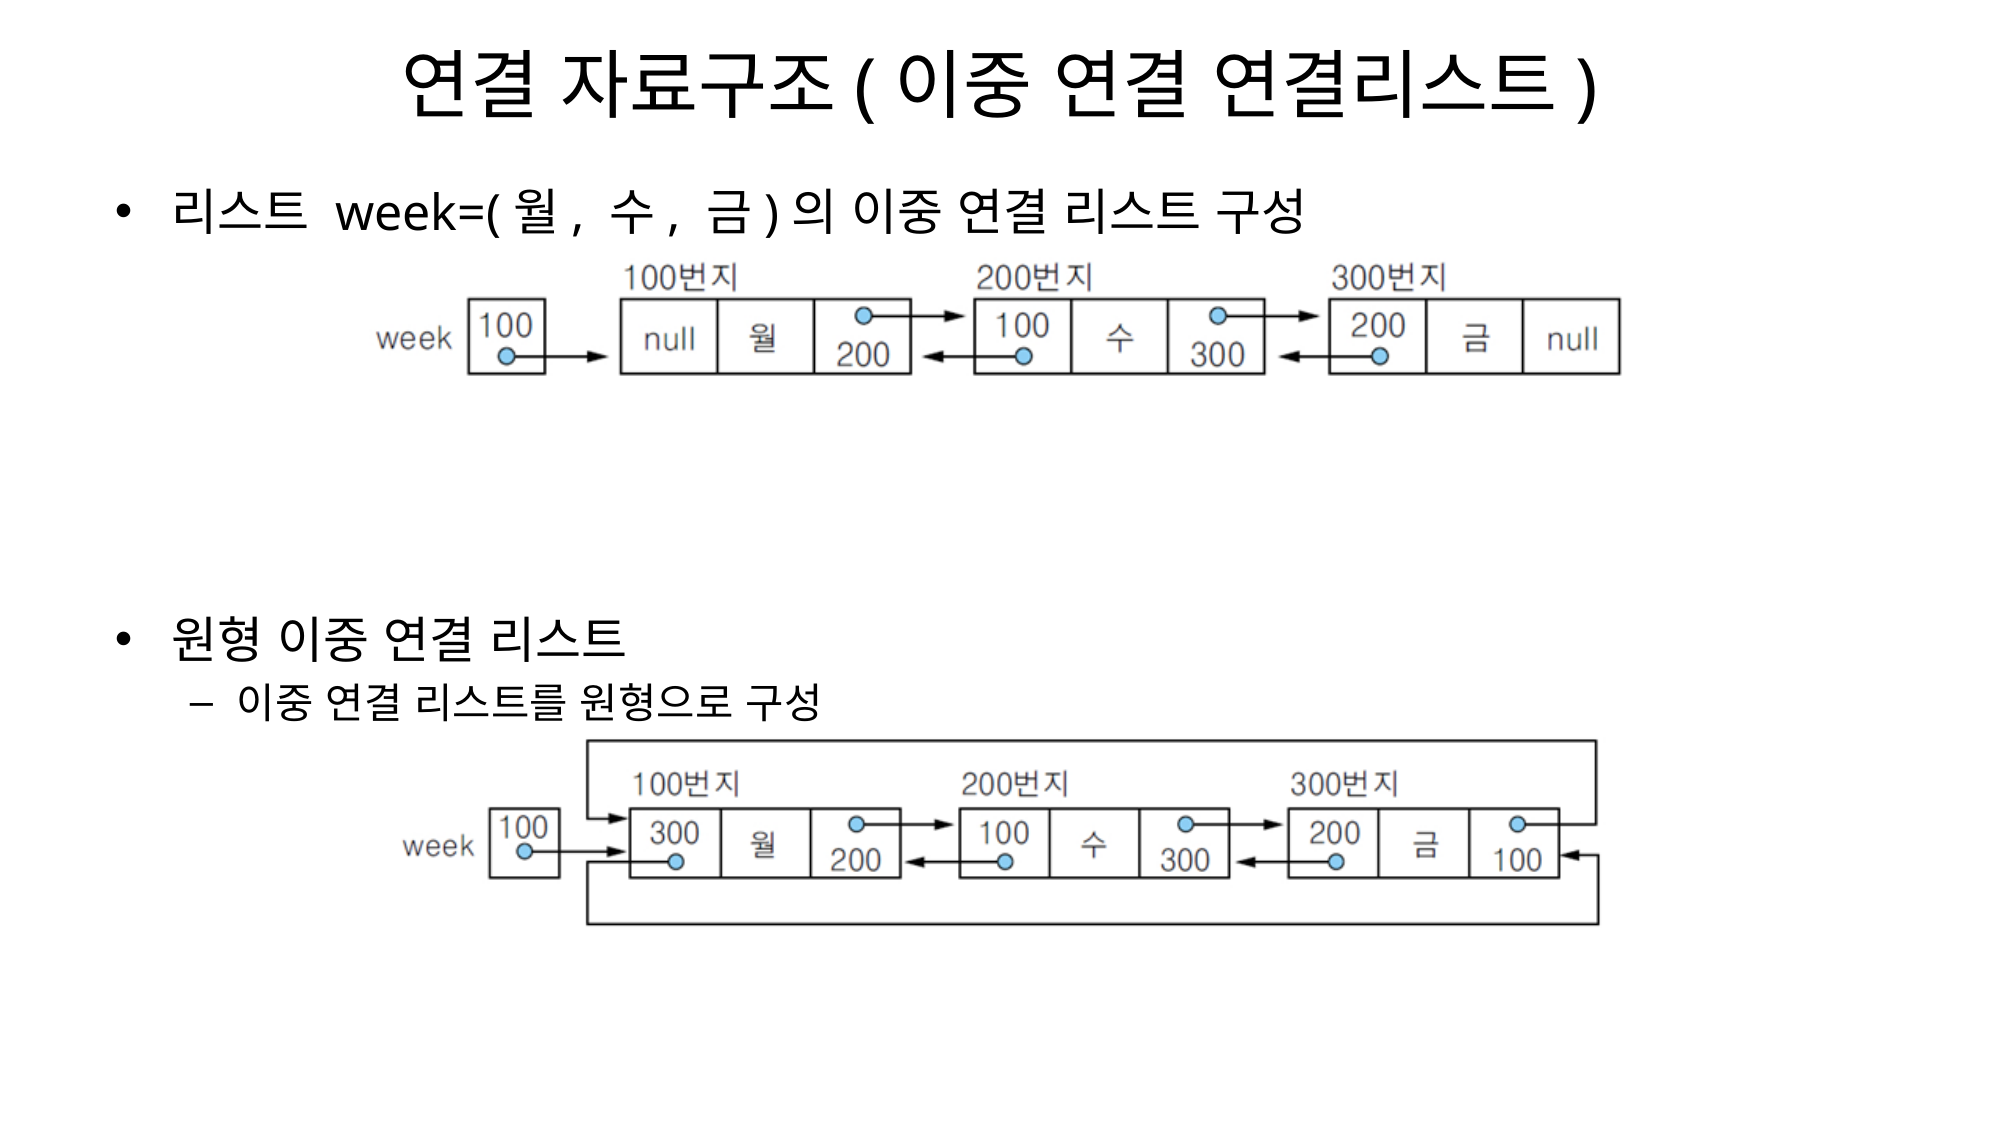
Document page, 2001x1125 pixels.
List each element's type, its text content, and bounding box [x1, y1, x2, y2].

picture [366, 256, 1634, 387]
title 연결 자료구조(이중 연결 연결리스트) [99, 19, 1900, 147]
picture [394, 735, 1606, 946]
list 리스트 week=(월, 수, 금)의 이중 연결 리스트 구성 원형 이중 연결 리스트 이중 연결 리스트를 원형으로 구성 [99, 172, 1900, 1024]
